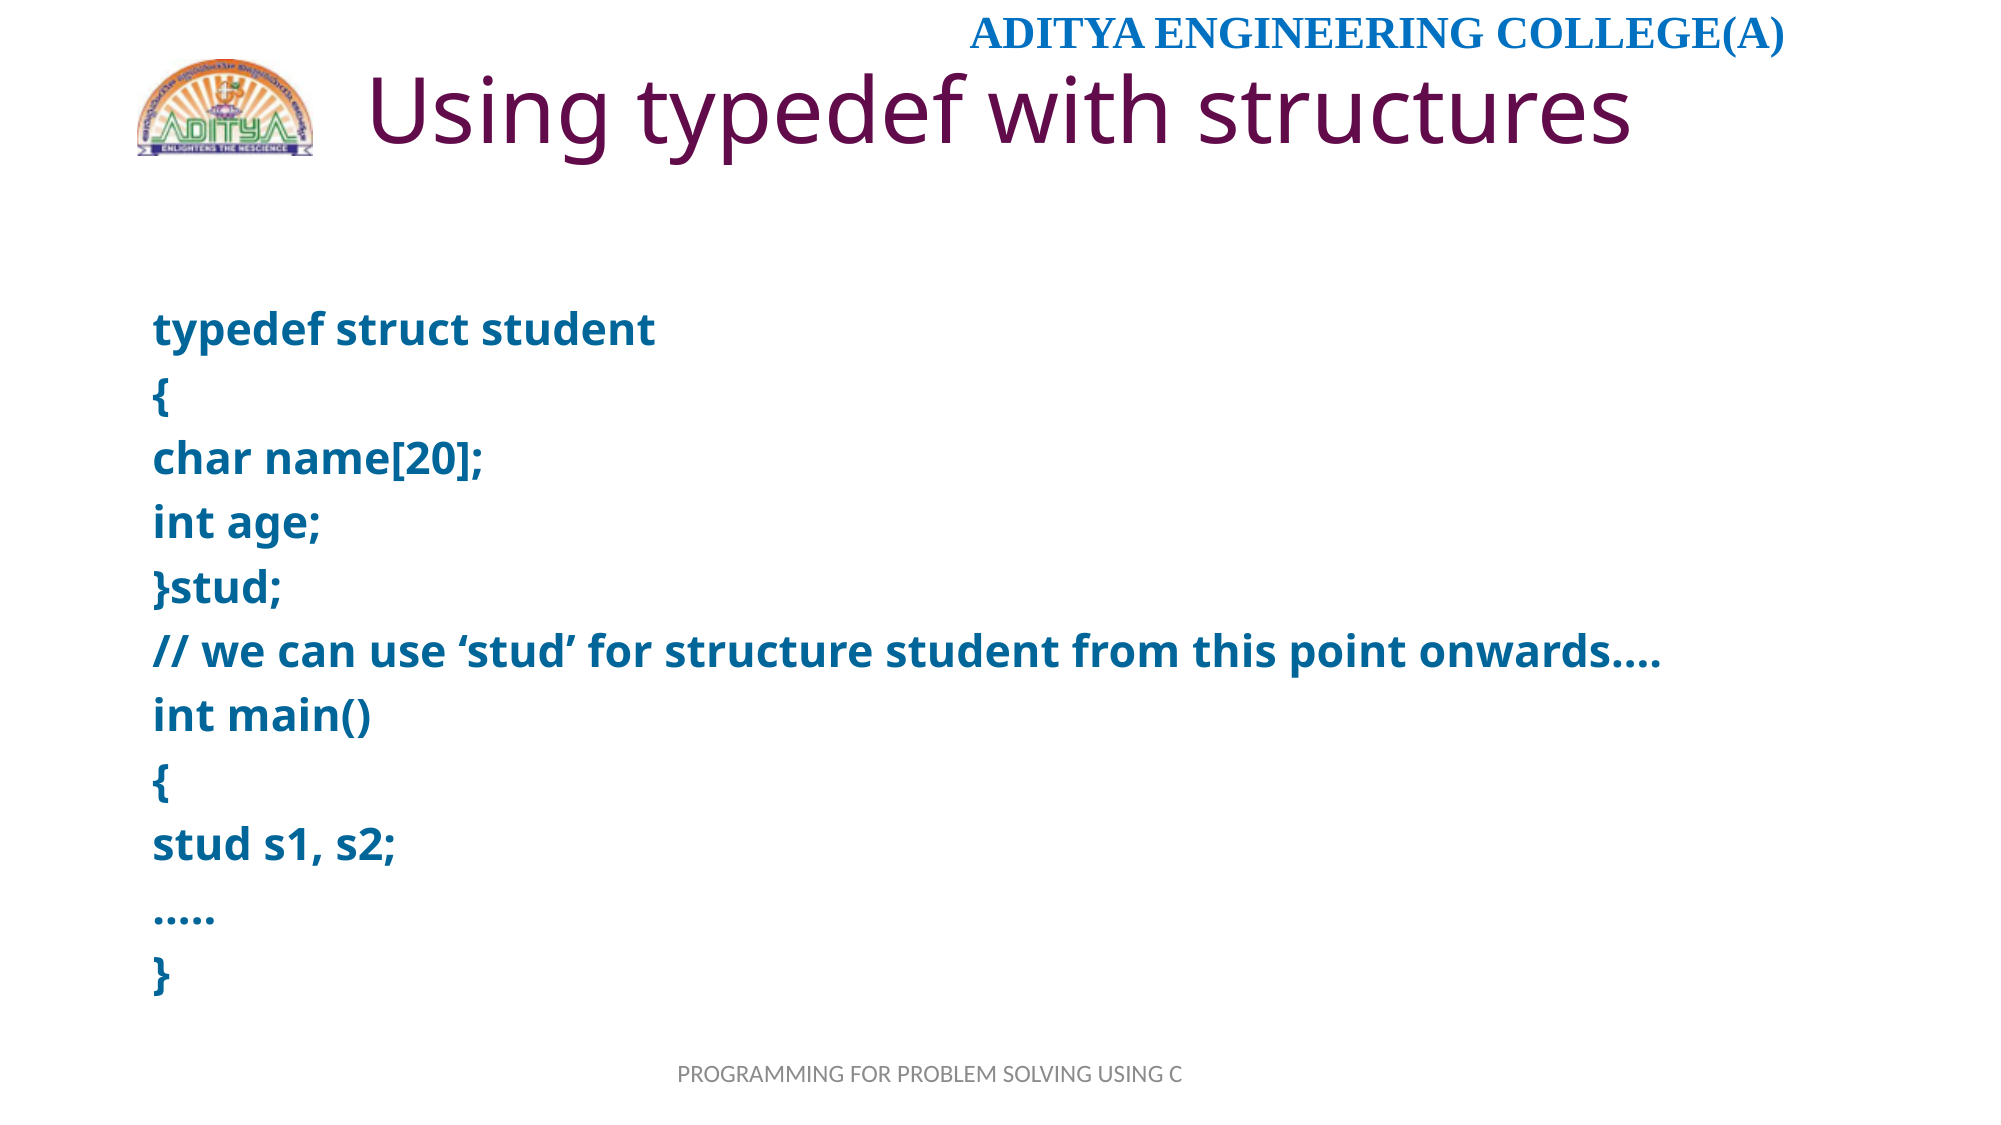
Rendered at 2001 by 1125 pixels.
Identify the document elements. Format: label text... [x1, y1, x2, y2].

title Using typedef with structures [137, 59, 1863, 278]
list typedef struct student { char name[20]; int age; }stud; // we can use ‘stud’ for structure student from this point onwards…. int main() { stud s1, s2; ….. } [137, 299, 1863, 1014]
footer PROGRAMMING FOR PROBLEM SOLVING USING C [662, 1042, 1338, 1103]
